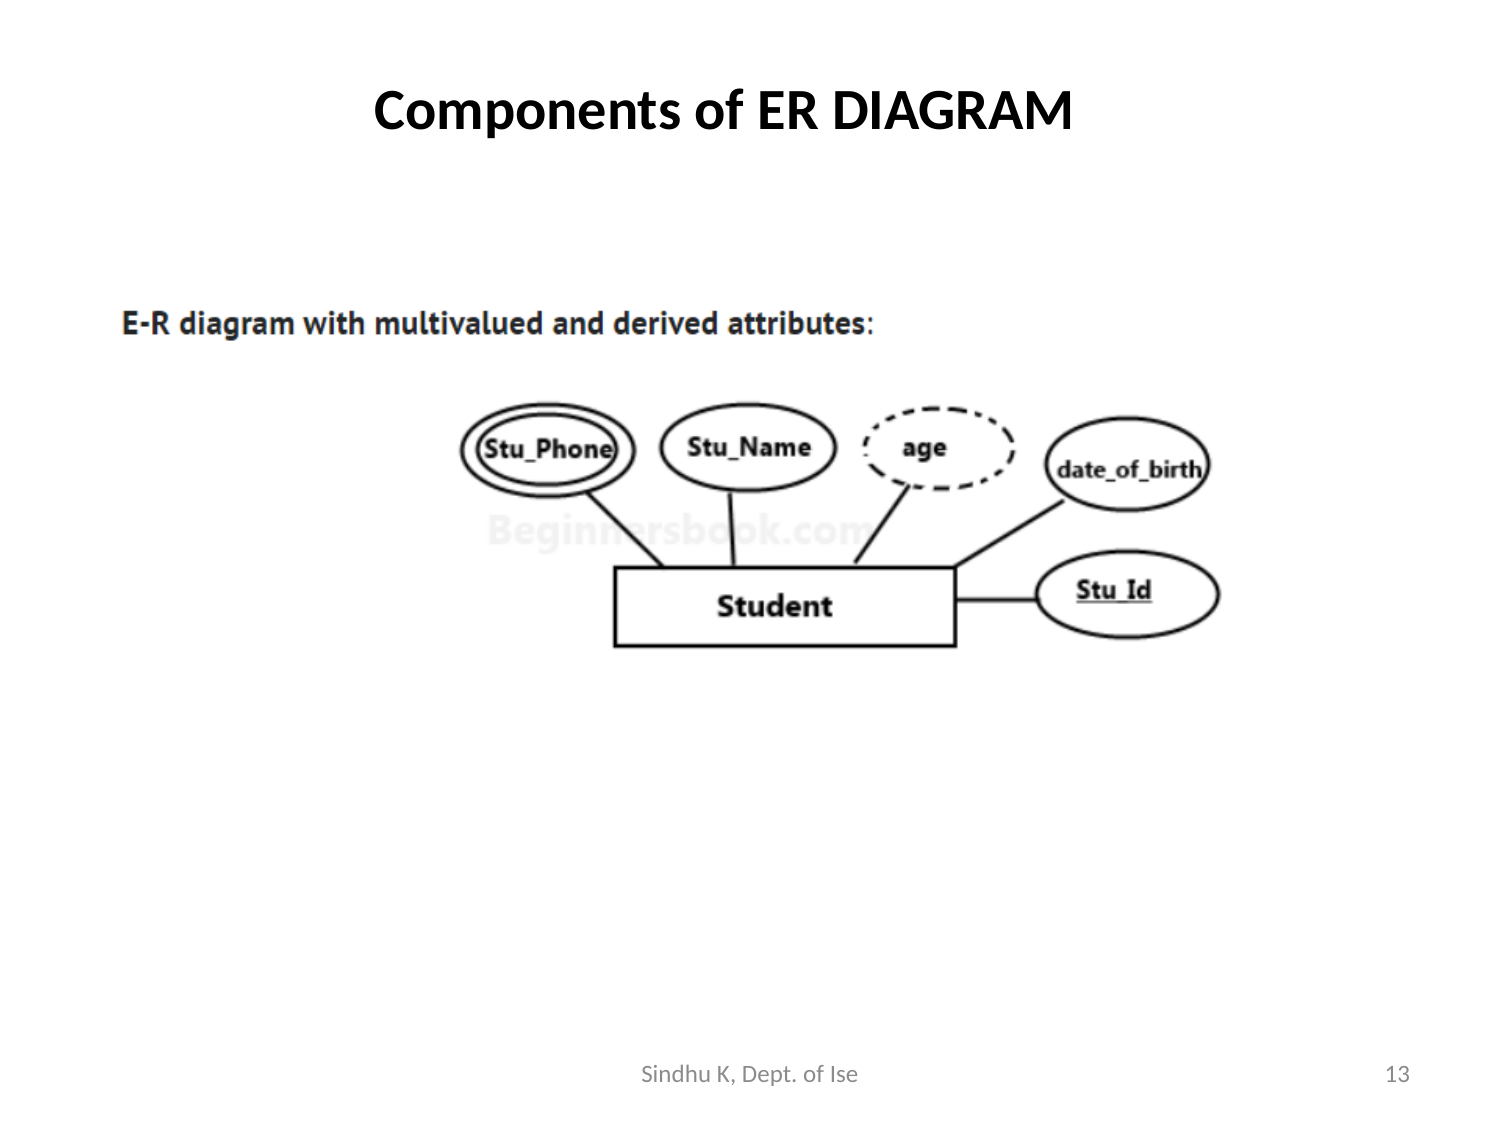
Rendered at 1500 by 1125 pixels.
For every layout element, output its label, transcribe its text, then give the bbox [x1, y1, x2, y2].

slide_number 13 [1074, 1042, 1425, 1103]
title Components of ER DIAGRAM [87, 37, 1363, 175]
text_box [87, 199, 1363, 338]
picture [109, 272, 1431, 712]
footer Sindhu K, Dept. of Ise [512, 1042, 988, 1103]
